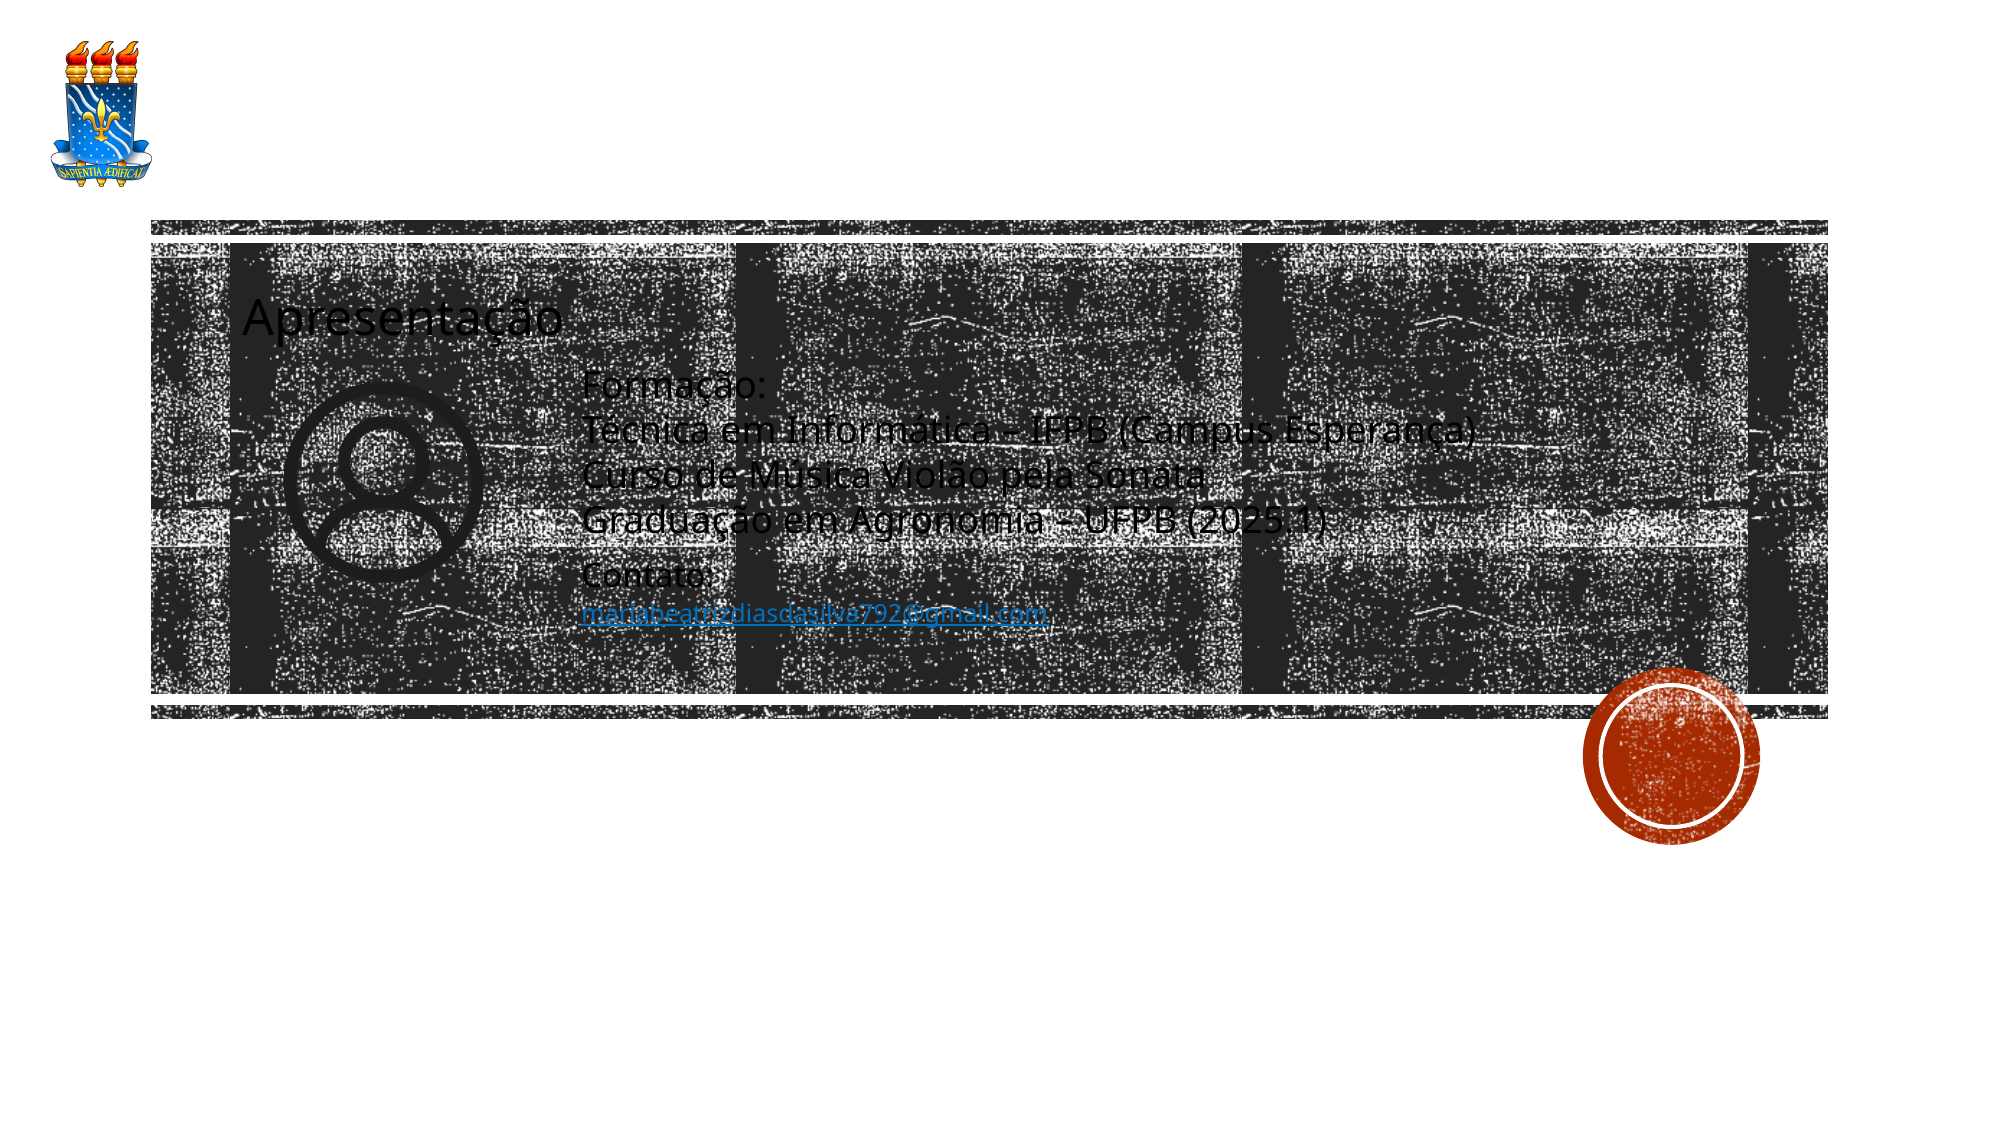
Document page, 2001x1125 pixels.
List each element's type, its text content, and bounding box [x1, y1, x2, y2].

text_box Apresentação [227, 277, 591, 353]
text_box mariabeatrizdiasdasilva792@gmail.com [566, 590, 1303, 639]
picture [275, 373, 492, 591]
picture [30, 41, 152, 187]
text_box Contato: [566, 546, 774, 602]
text_box Formação: Técnica em Informática – IFPB (Campus Esperança) Curso de Música Violão pela Sonata Graduação em Agronomia – UFPB (2025.1) [566, 353, 1557, 549]
